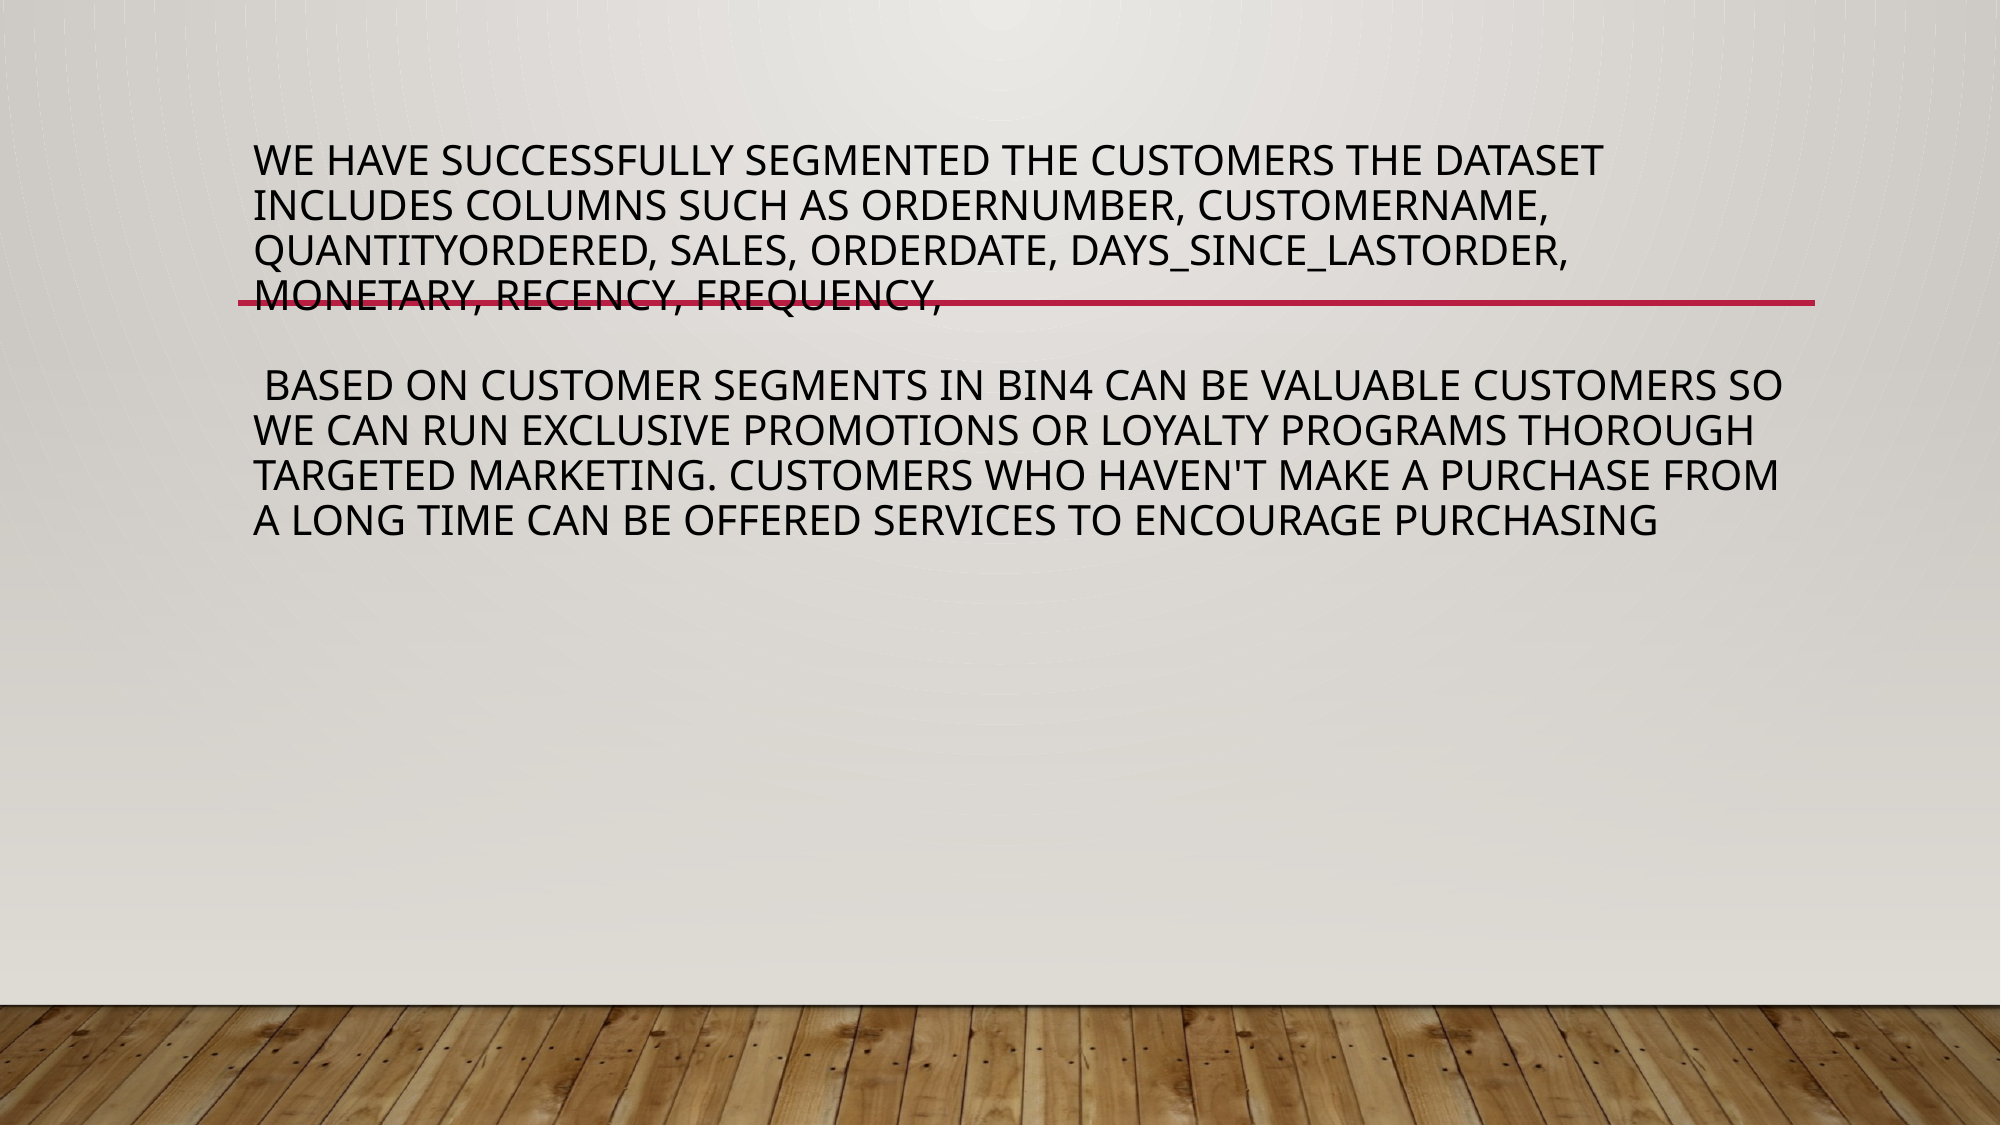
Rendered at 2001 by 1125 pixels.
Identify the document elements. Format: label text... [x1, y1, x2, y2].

title We have successfully segmented the customers the dataset includes columns such as ORDERNUMBER, CUSTOMERNAME, QUANTITYORDERED, SALES, ORDERDATE, DAYS_SINCE_LASTORDER, Monetary, Recency, Frequency, based on customer segments in Bin4 can be valuable customers so we can run exclusive promotions or loyalty programs thorough targeted marketing. Customers who haven't make a purchase from a long time can be offered services to encourage purchasing [238, 131, 1814, 818]
picture [0, 1005, 2000, 1125]
